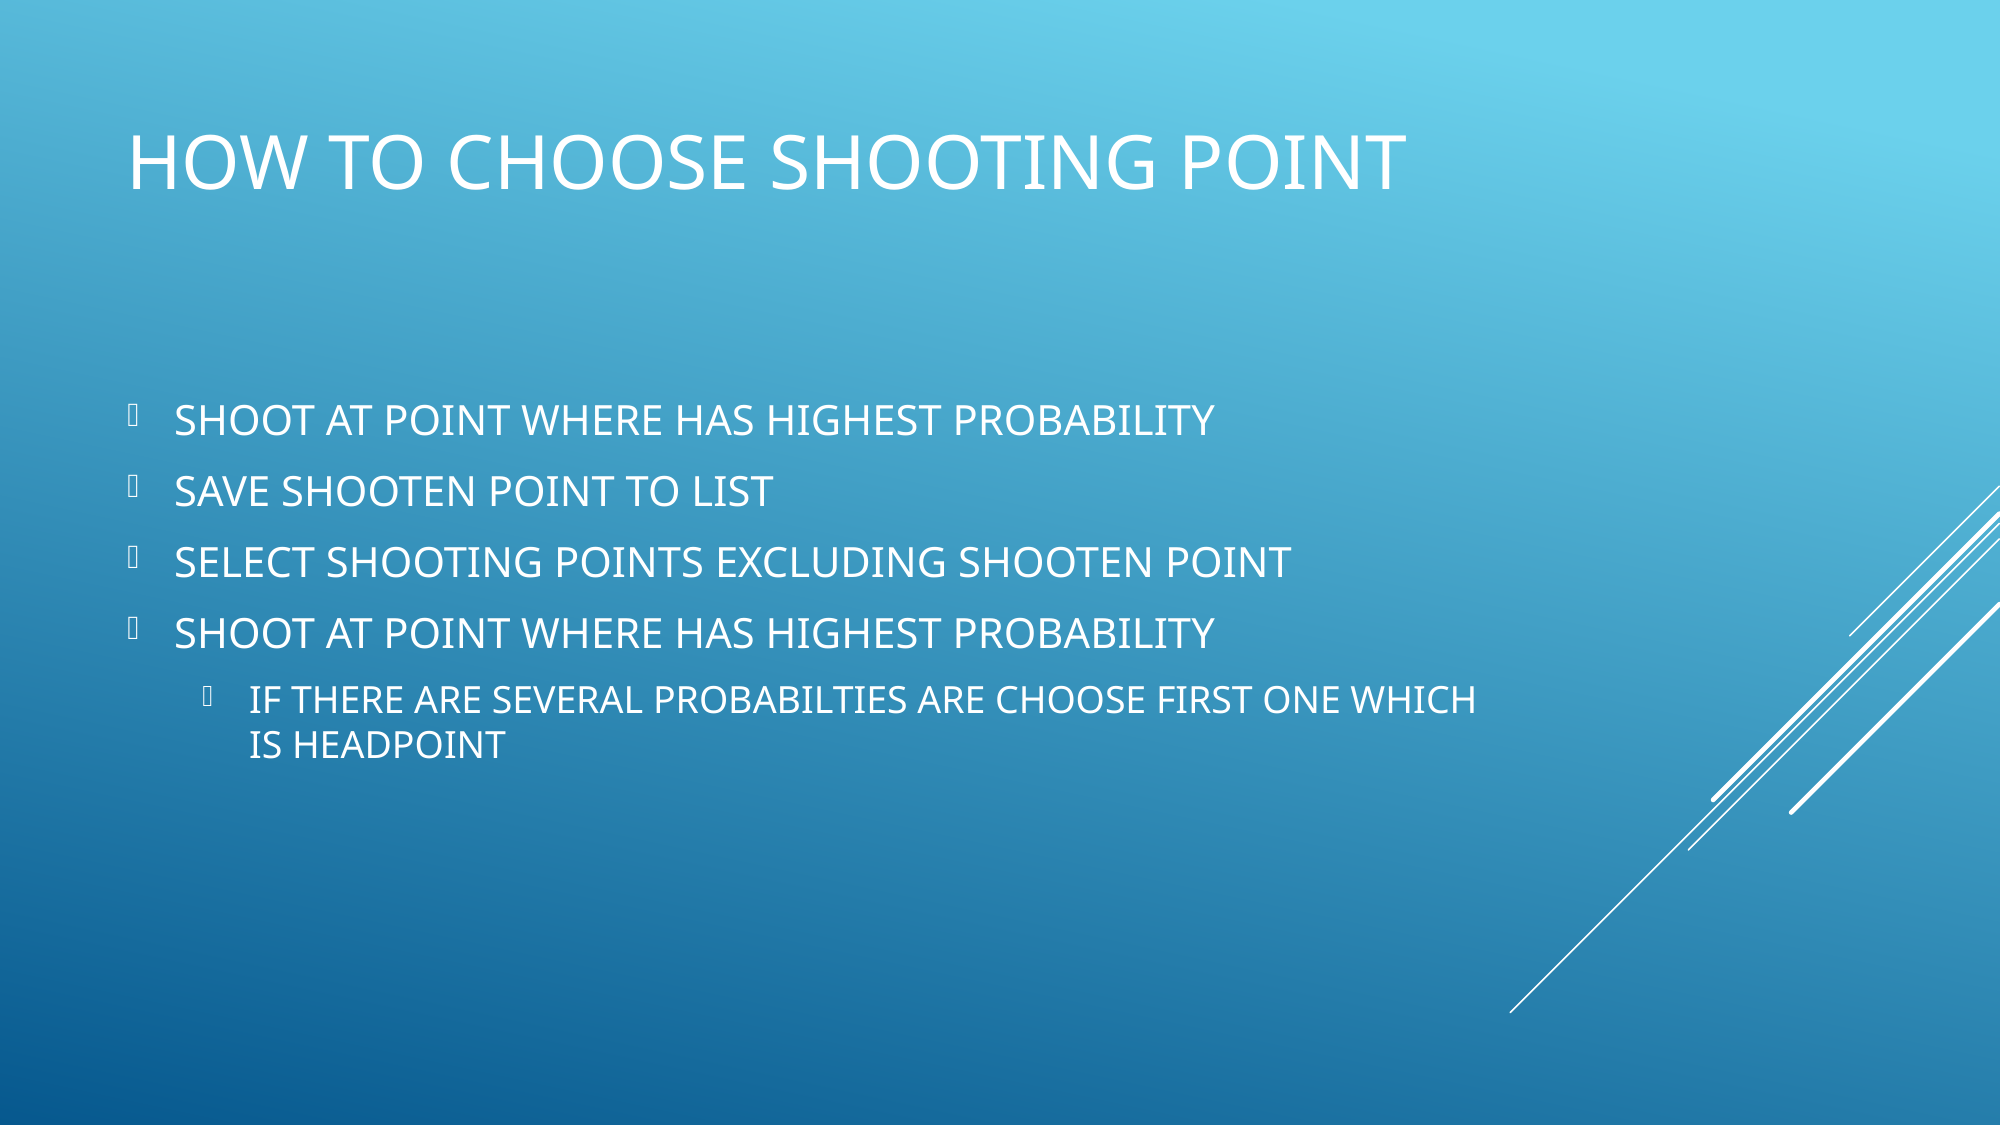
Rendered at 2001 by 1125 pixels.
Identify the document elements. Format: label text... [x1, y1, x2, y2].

title HOW TO choose shooting point [111, 36, 1512, 284]
list SHOOT AT POINT WHERE HAS HIGHEST PROBABILITY SAVE SHOOTEN POINT TO LIST SELECT SHOOTING POINTS EXCLUDING SHOOTEN POINT SHOOT AT POINT WHERE HAS HIGHEST PROBABILITY IF THERE ARE SEVERAL PROBABILTIES ARE CHOOSE FIRST ONE WHICH IS HEADPOINT [112, 283, 1513, 877]
